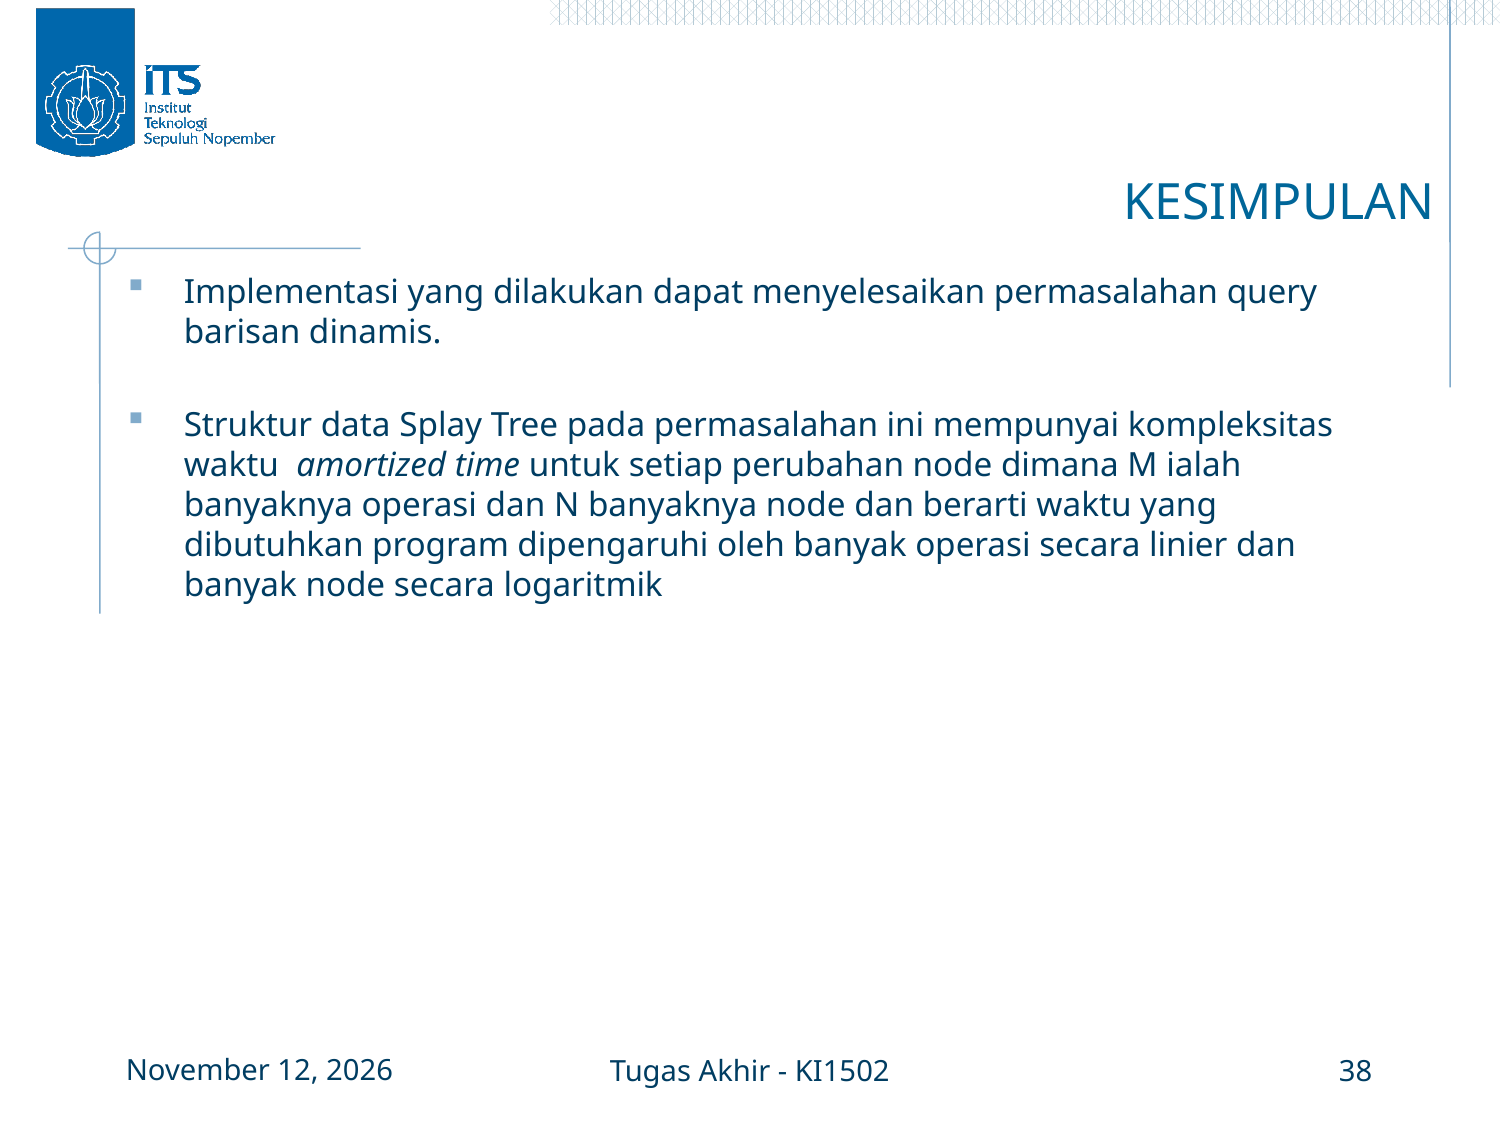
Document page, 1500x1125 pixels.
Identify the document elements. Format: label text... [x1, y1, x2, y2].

slide_number 38 [1074, 1025, 1388, 1100]
title KESIMPULAN [174, 50, 1450, 238]
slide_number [110, 1023, 424, 1099]
picture [27, 0, 282, 165]
footer Tugas Akhir - KI1502 [512, 1025, 988, 1100]
